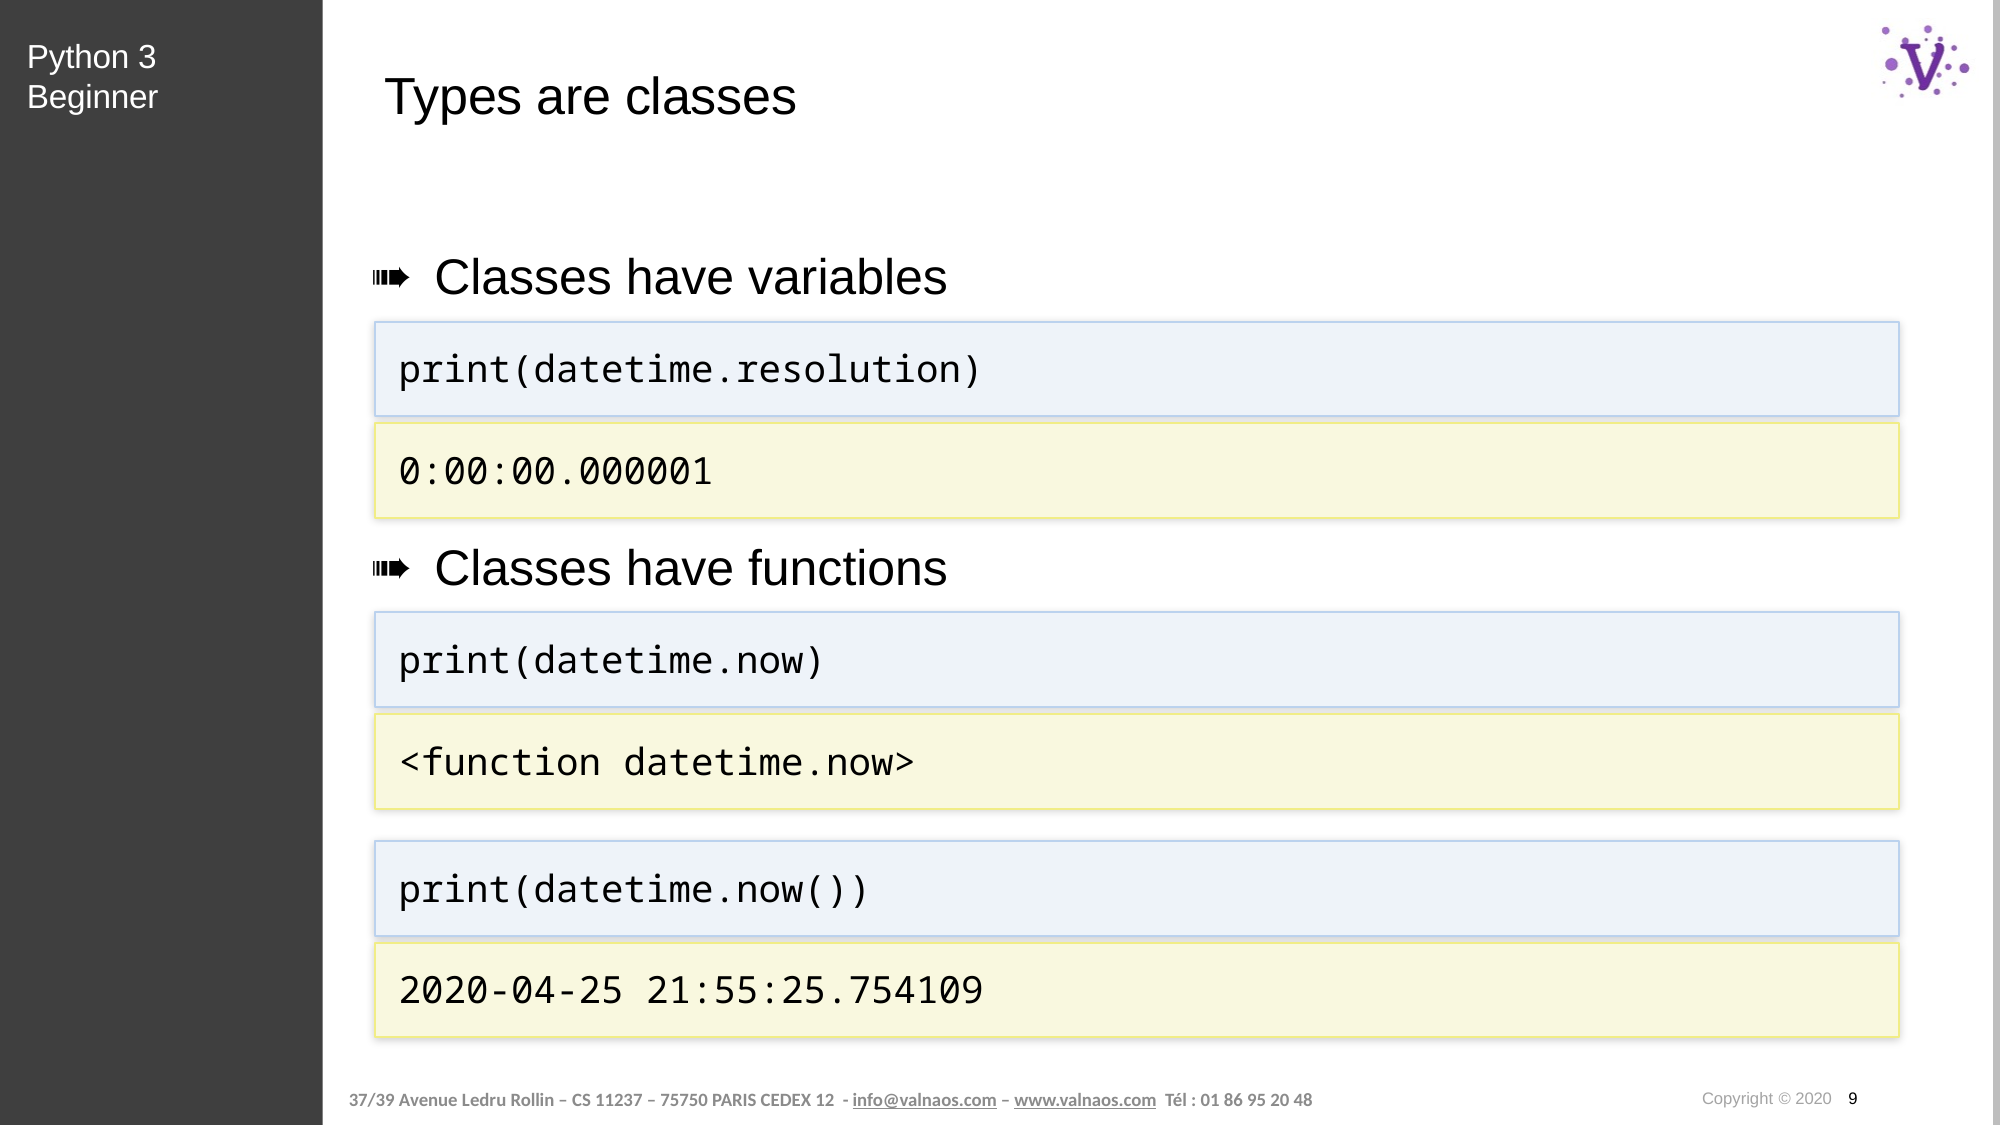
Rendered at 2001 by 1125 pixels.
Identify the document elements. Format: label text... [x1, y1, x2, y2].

text_box Classes have functions [98, 535, 1872, 596]
text_box print(datetime.resolution) [374, 321, 1899, 417]
text_box Classes have variables [98, 244, 1872, 305]
title Types are classes [128, 62, 1872, 244]
text_box Python 3 Beginner [24, 35, 297, 116]
text_box 2020-04-25 21:55:25.754109 [374, 942, 1899, 1038]
text_box <function datetime.now> [374, 714, 1899, 809]
text_box print(datetime.now) [374, 612, 1899, 708]
text_box print(datetime.now()) [374, 840, 1899, 936]
text_box 0:00:00.000001 [374, 423, 1899, 519]
picture [1871, 18, 1979, 106]
slide_number Copyright © 2020 9 [1700, 1087, 1959, 1125]
